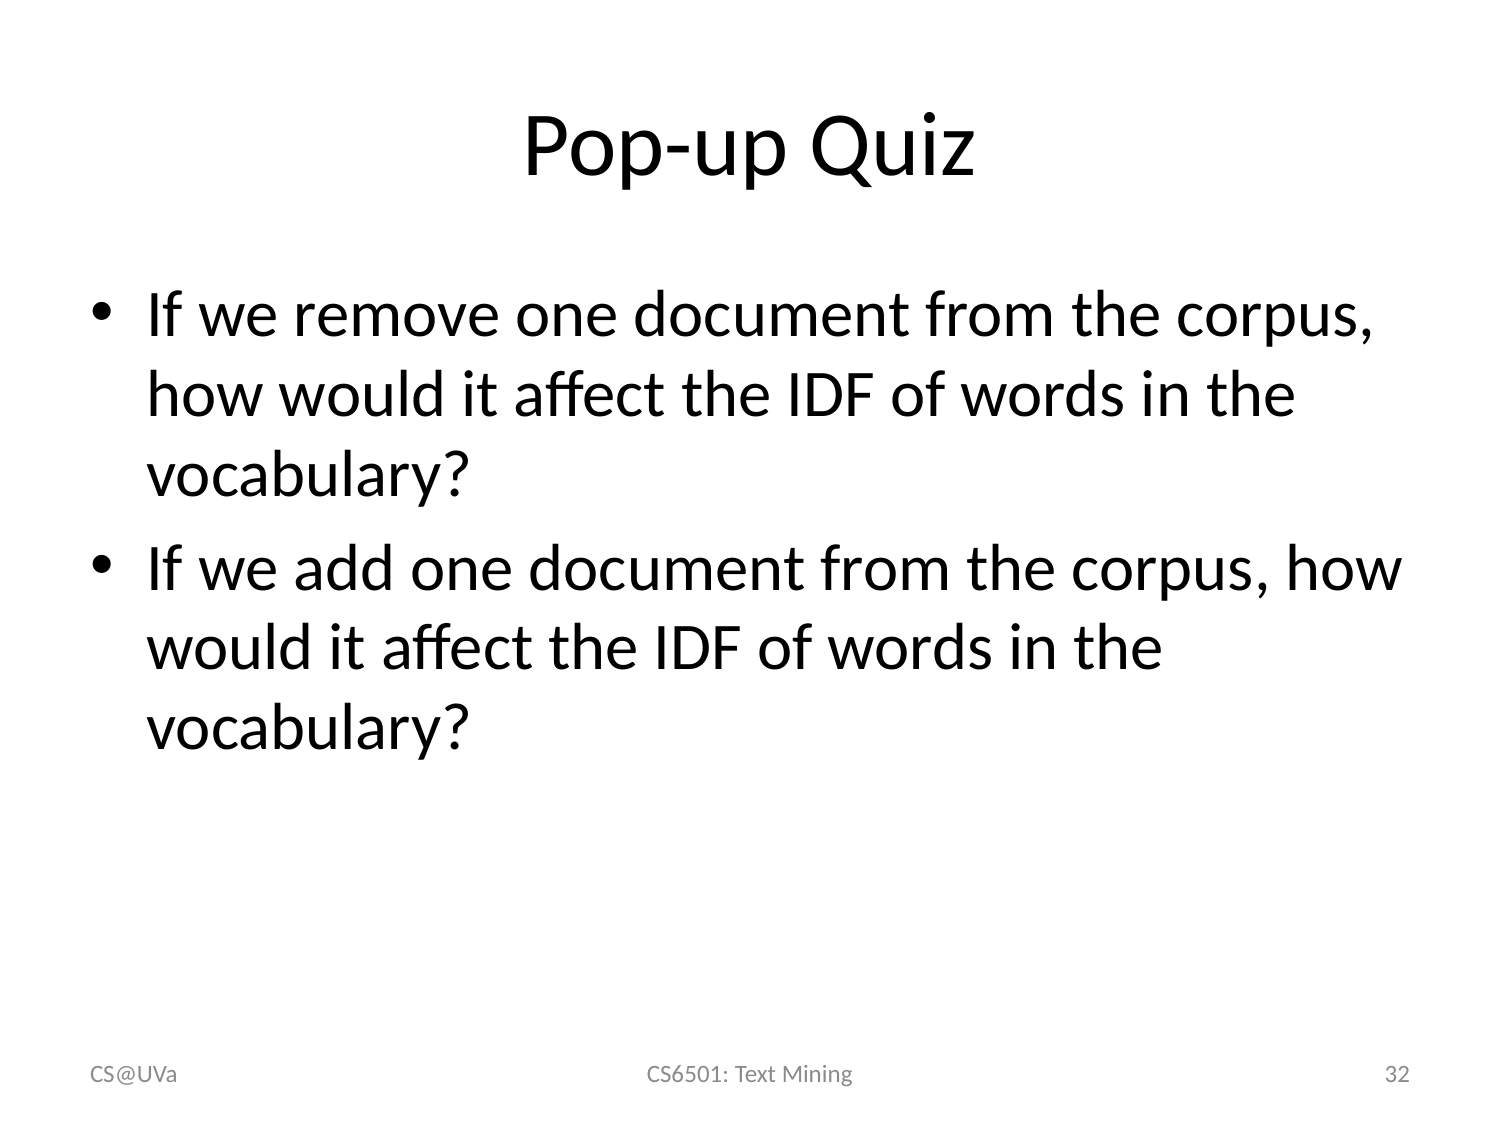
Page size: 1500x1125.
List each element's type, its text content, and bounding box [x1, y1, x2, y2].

title Pop-up Quiz [75, 45, 1425, 233]
list If we remove one document from the corpus, how would it affect the IDF of words in the vocabulary? If we add one document from the corpus, how would it affect the IDF of words in the vocabulary? [75, 262, 1425, 1005]
footer CS6501: Text Mining [512, 1042, 988, 1103]
slide_number CS@UVa [75, 1042, 425, 1103]
slide_number 32 [1074, 1042, 1425, 1103]
